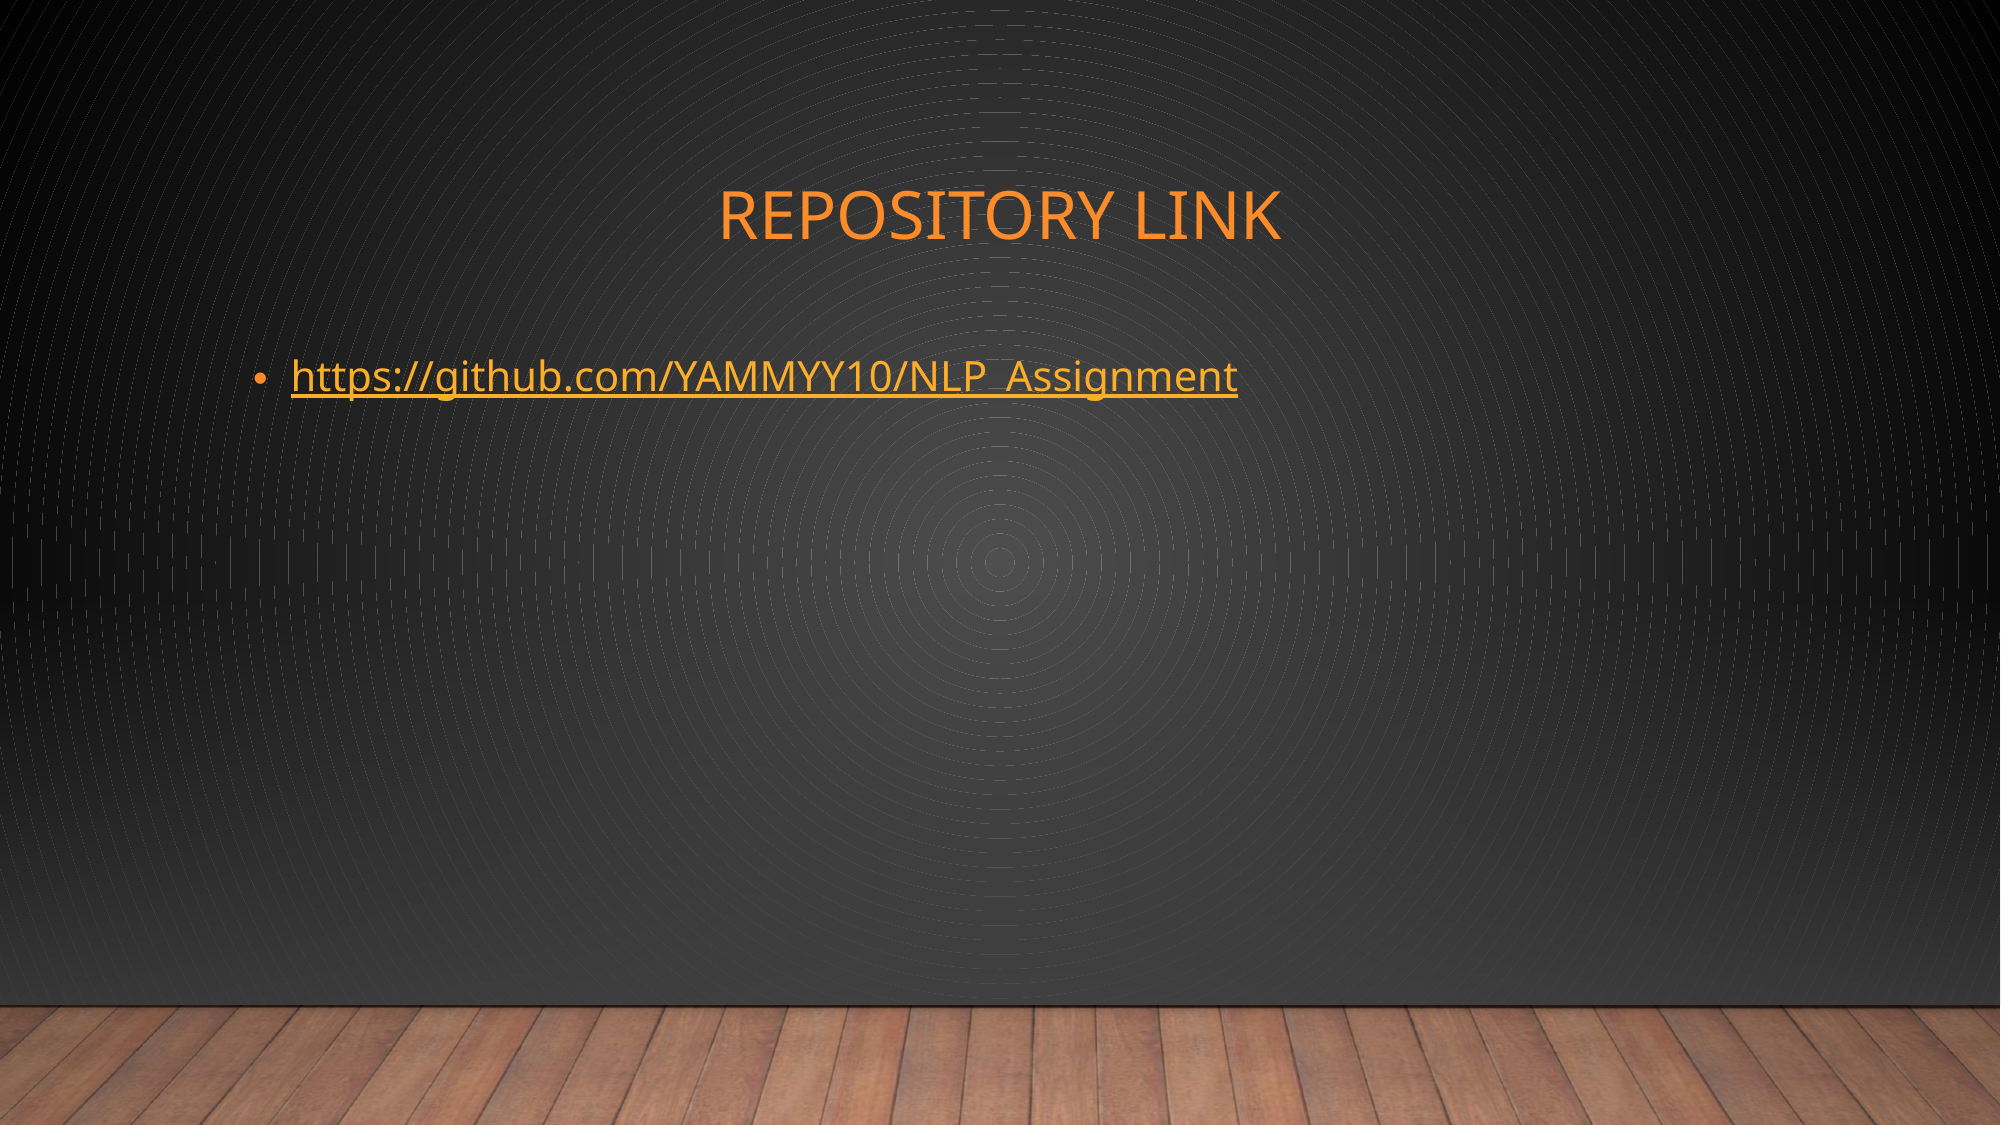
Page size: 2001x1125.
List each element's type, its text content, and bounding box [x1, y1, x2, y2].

list https://github.com/YAMMYY10/NLP_Assignment [238, 330, 1763, 897]
picture [0, 1005, 2000, 1125]
title Repository Link [238, 131, 1763, 305]
